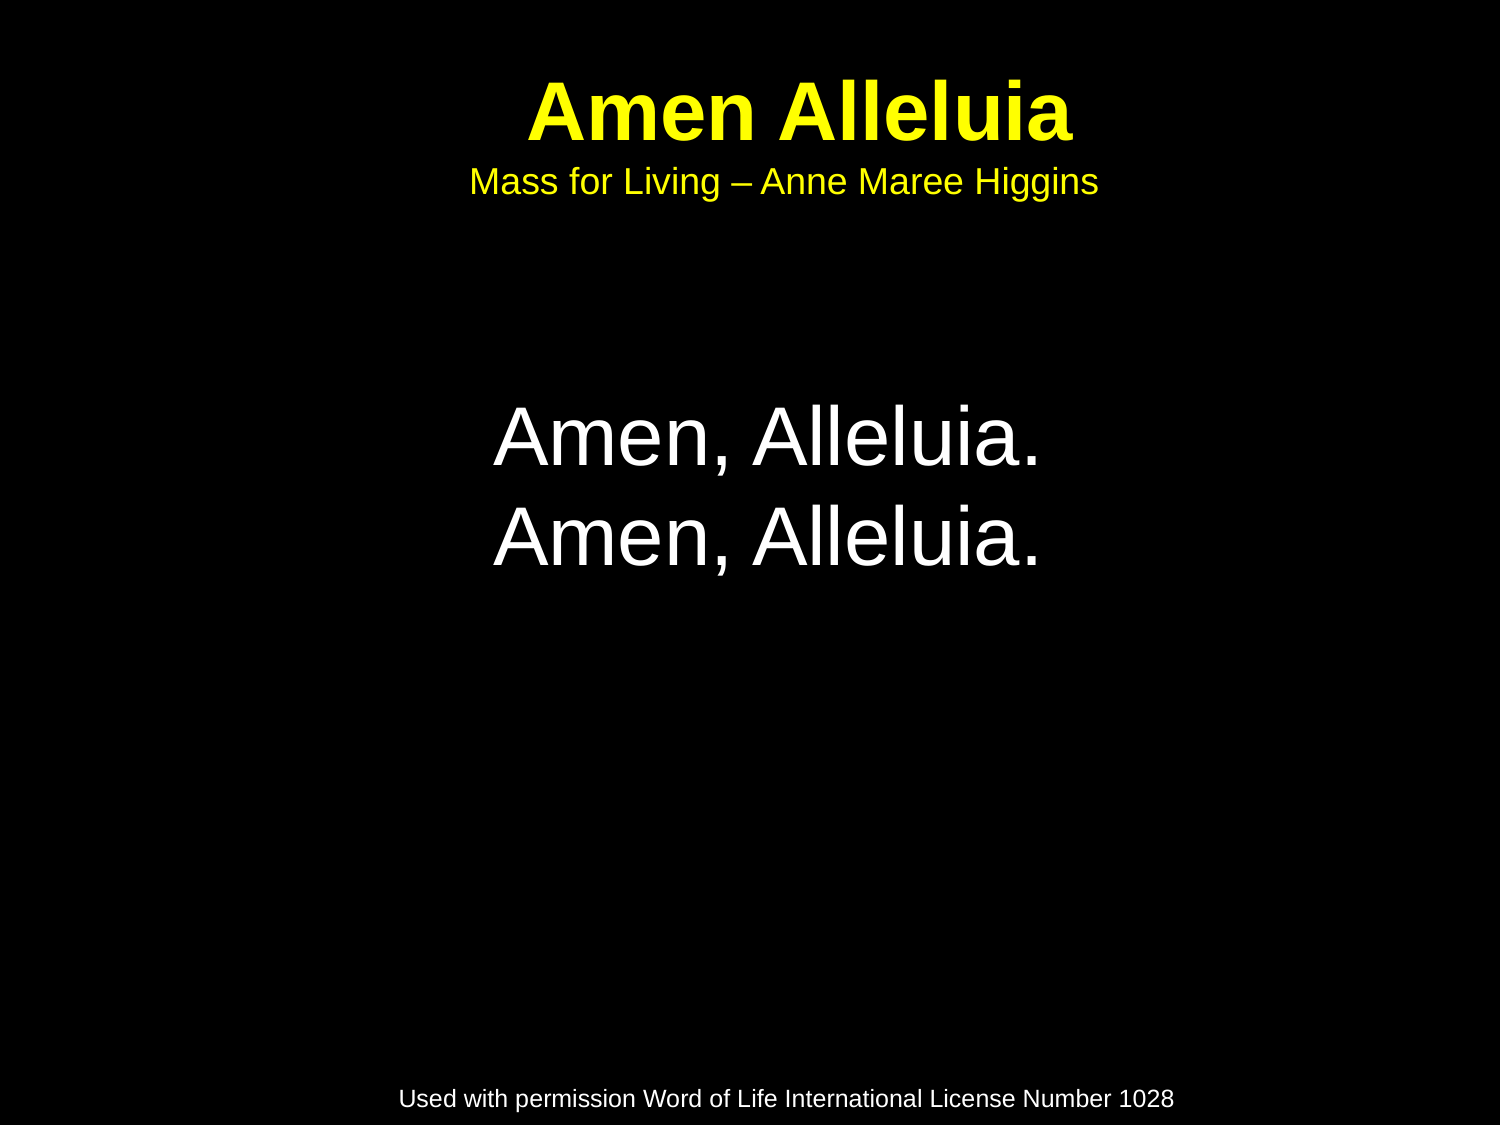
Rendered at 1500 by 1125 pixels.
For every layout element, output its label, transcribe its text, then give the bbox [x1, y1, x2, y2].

text_box Amen, Alleluia. Amen, Alleluia. [124, 374, 1413, 632]
text_box Amen Alleluia Mass for Living – Anne Maree Higgins [49, 50, 1500, 229]
text_box Used with permission Word of Life International License Number 1028 [174, 1074, 1400, 1120]
